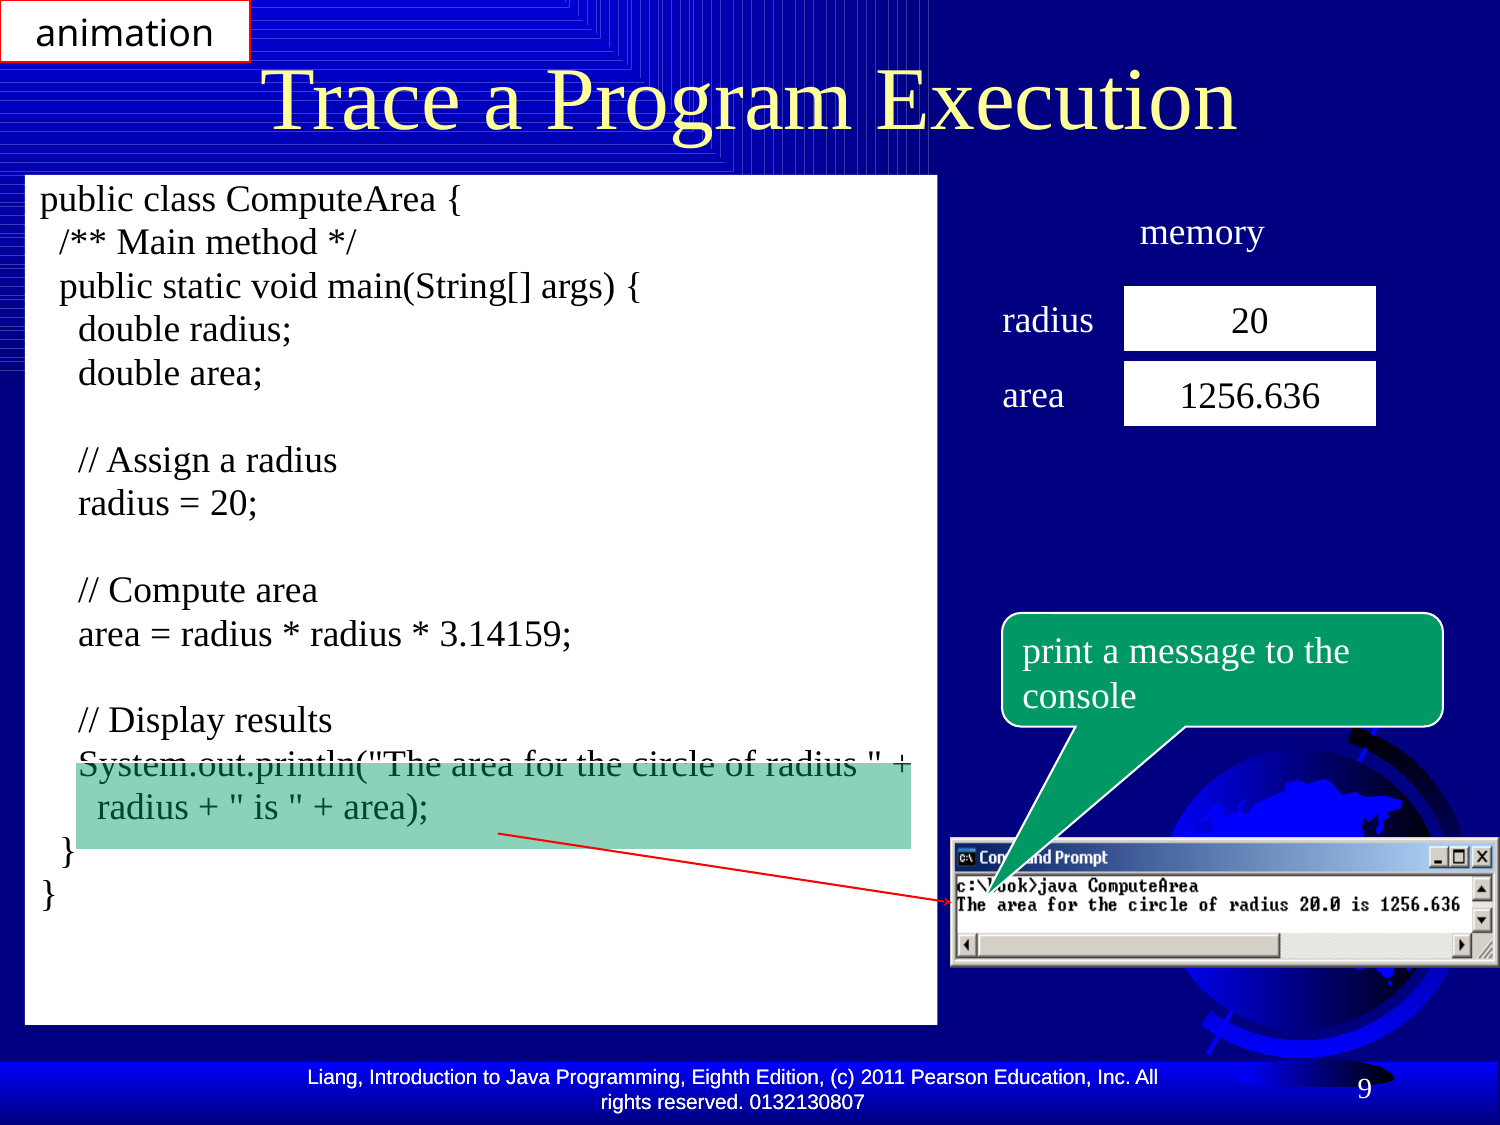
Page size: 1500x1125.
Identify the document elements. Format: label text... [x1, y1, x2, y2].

text_box [74, 762, 913, 850]
slide_number 9 [1074, 1049, 1388, 1125]
text_box animation [0, 0, 250, 63]
picture [949, 837, 1500, 968]
text_box radius [987, 287, 1125, 348]
text_box area [987, 362, 1125, 423]
text_box 20 [1125, 287, 1375, 350]
list public class ComputeArea { /** Main method */ public static void main(String[] args) { double radius; double area; // Assign a radius radius = 20; // Compute area area = radius * radius * 3.14159; // Display results System.out.println("The area for the circle of radius " + radius + " is " + area); } } [24, 174, 938, 1025]
text_box memory [1124, 199, 1363, 260]
text_box 1256.636 [1125, 362, 1375, 425]
text_box print a message to the console [1001, 612, 1443, 835]
title Trace a Program Execution [112, 50, 1388, 138]
